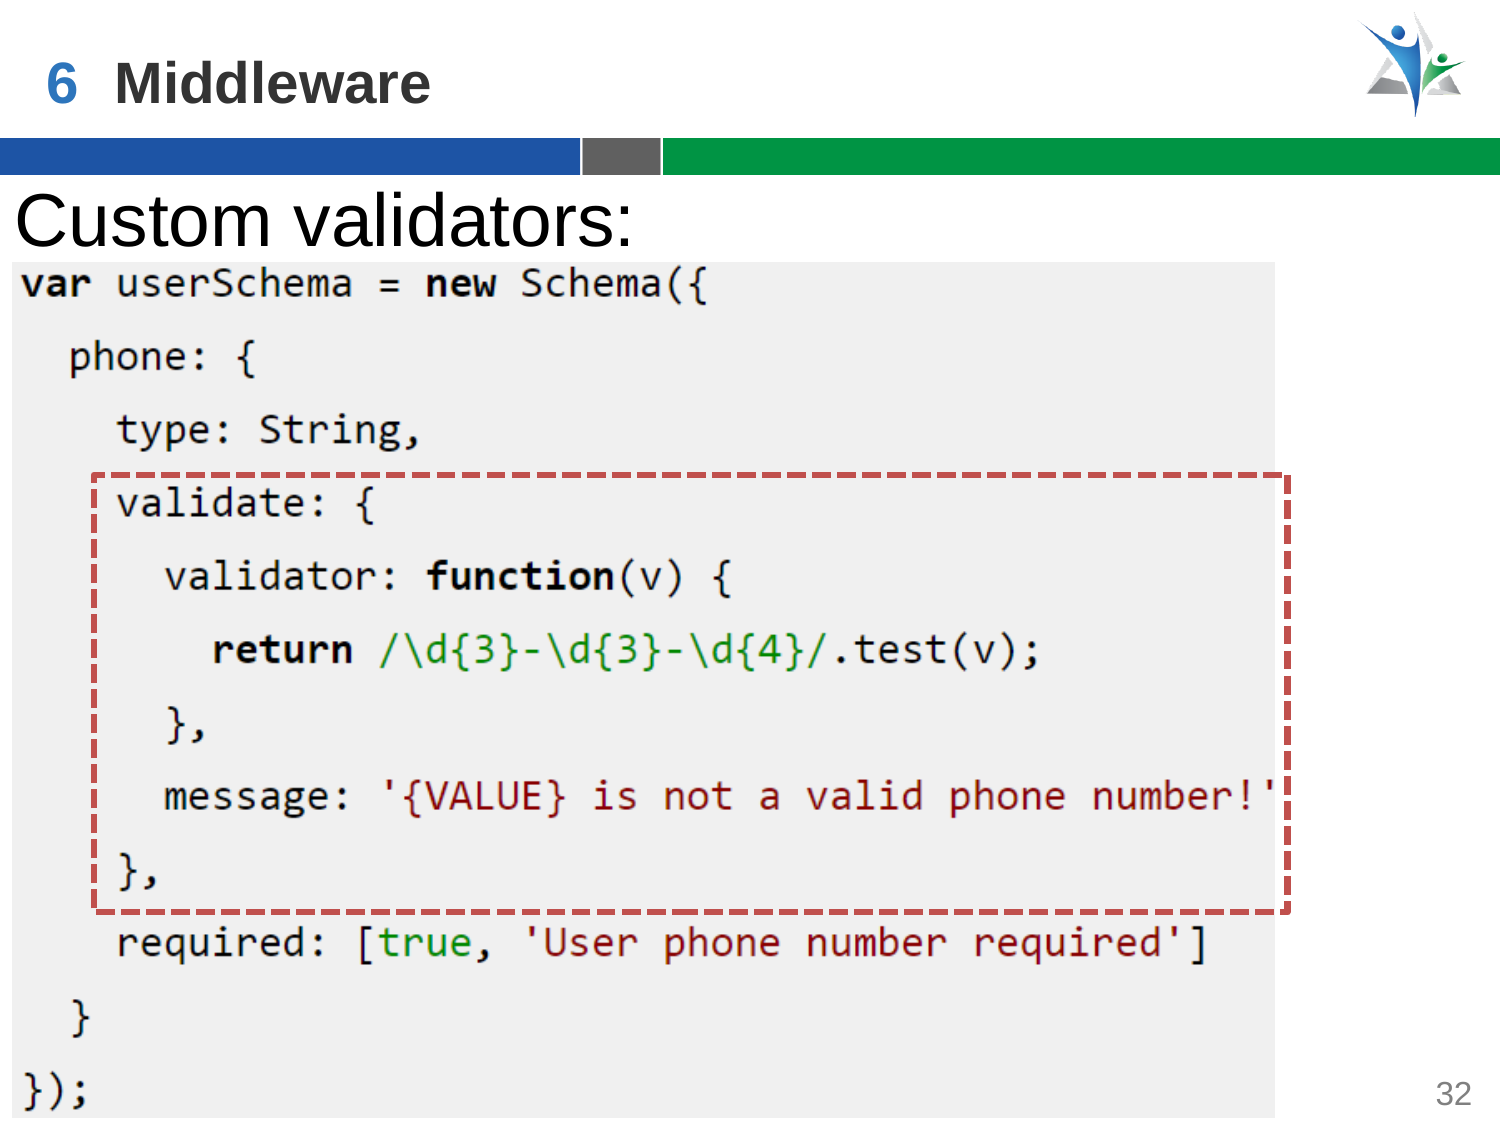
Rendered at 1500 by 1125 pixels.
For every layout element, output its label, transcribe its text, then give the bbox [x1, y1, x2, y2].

list Middleware [99, 37, 1413, 124]
list 6 [24, 37, 99, 124]
text_box [1279, 473, 1289, 914]
picture [1350, 12, 1476, 117]
picture [0, 138, 1500, 164]
text_box Custom validators: [0, 164, 1500, 359]
picture [12, 262, 1276, 1118]
